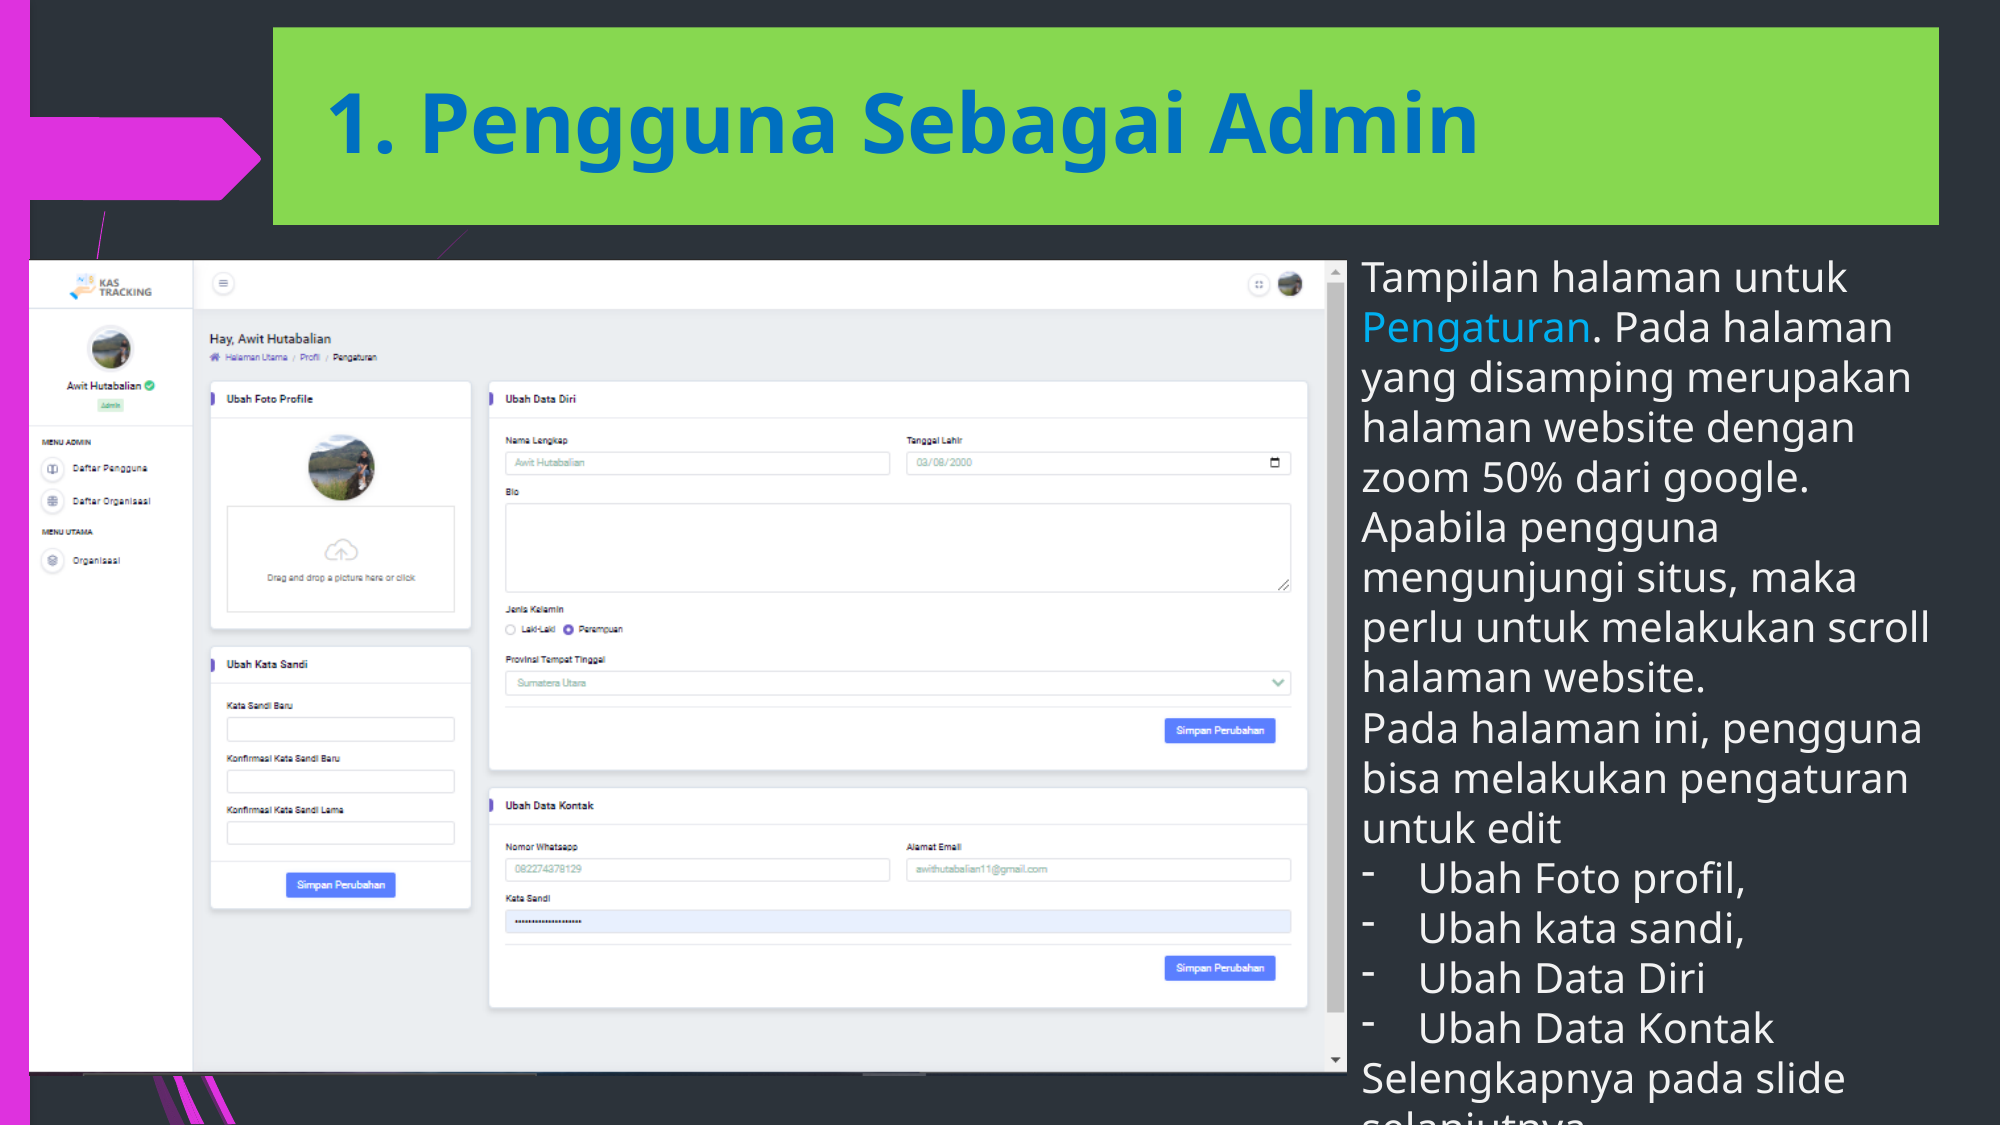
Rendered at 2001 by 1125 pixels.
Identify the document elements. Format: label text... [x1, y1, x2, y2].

picture [28, 259, 1347, 1077]
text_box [272, 27, 1940, 226]
text_box Tampilan halaman untuk Pengaturan. Pada halaman yang disamping merupakan halaman website dengan zoom 50% dari google. Apabila pengguna mengunjungi situs, maka perlu untuk melakukan scroll halaman website. Pada halaman ini, pengguna bisa melakukan pengaturan untuk edit Ubah Foto profil, Ubah kata sandi, Ubah Data Diri Ubah Data Kontak Selengkapnya pada slide selanjutnya. [1346, 243, 1979, 1125]
